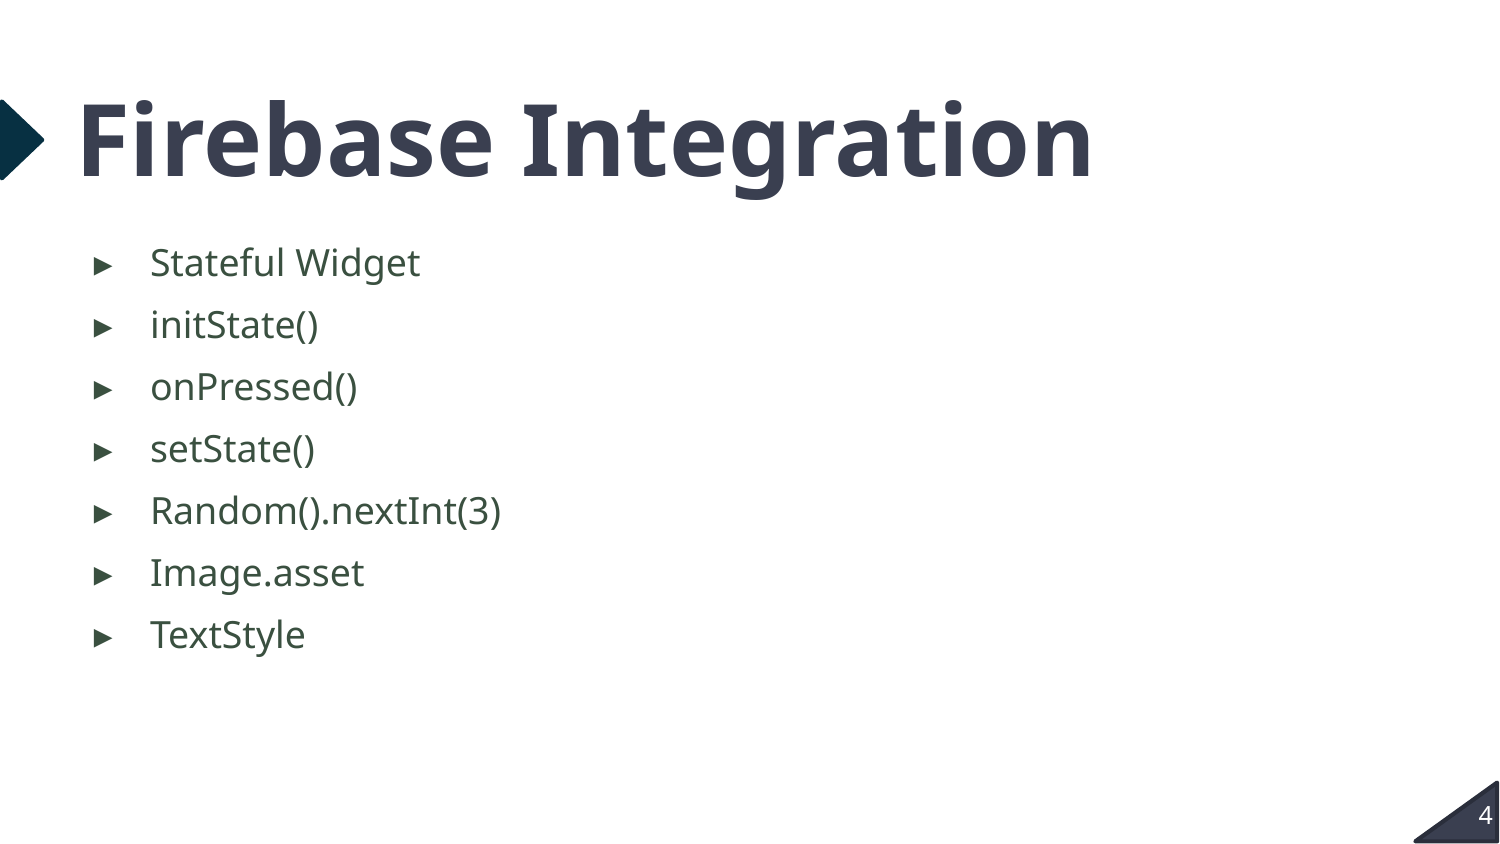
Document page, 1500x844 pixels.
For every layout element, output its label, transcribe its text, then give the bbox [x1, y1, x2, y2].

list Stateful Widget initState() onPressed() setState() Random().nextInt(3) Image.asset TextStyle [75, 234, 818, 675]
slide_number 4 [1418, 757, 1493, 834]
title Firebase Integration [75, 99, 1310, 277]
